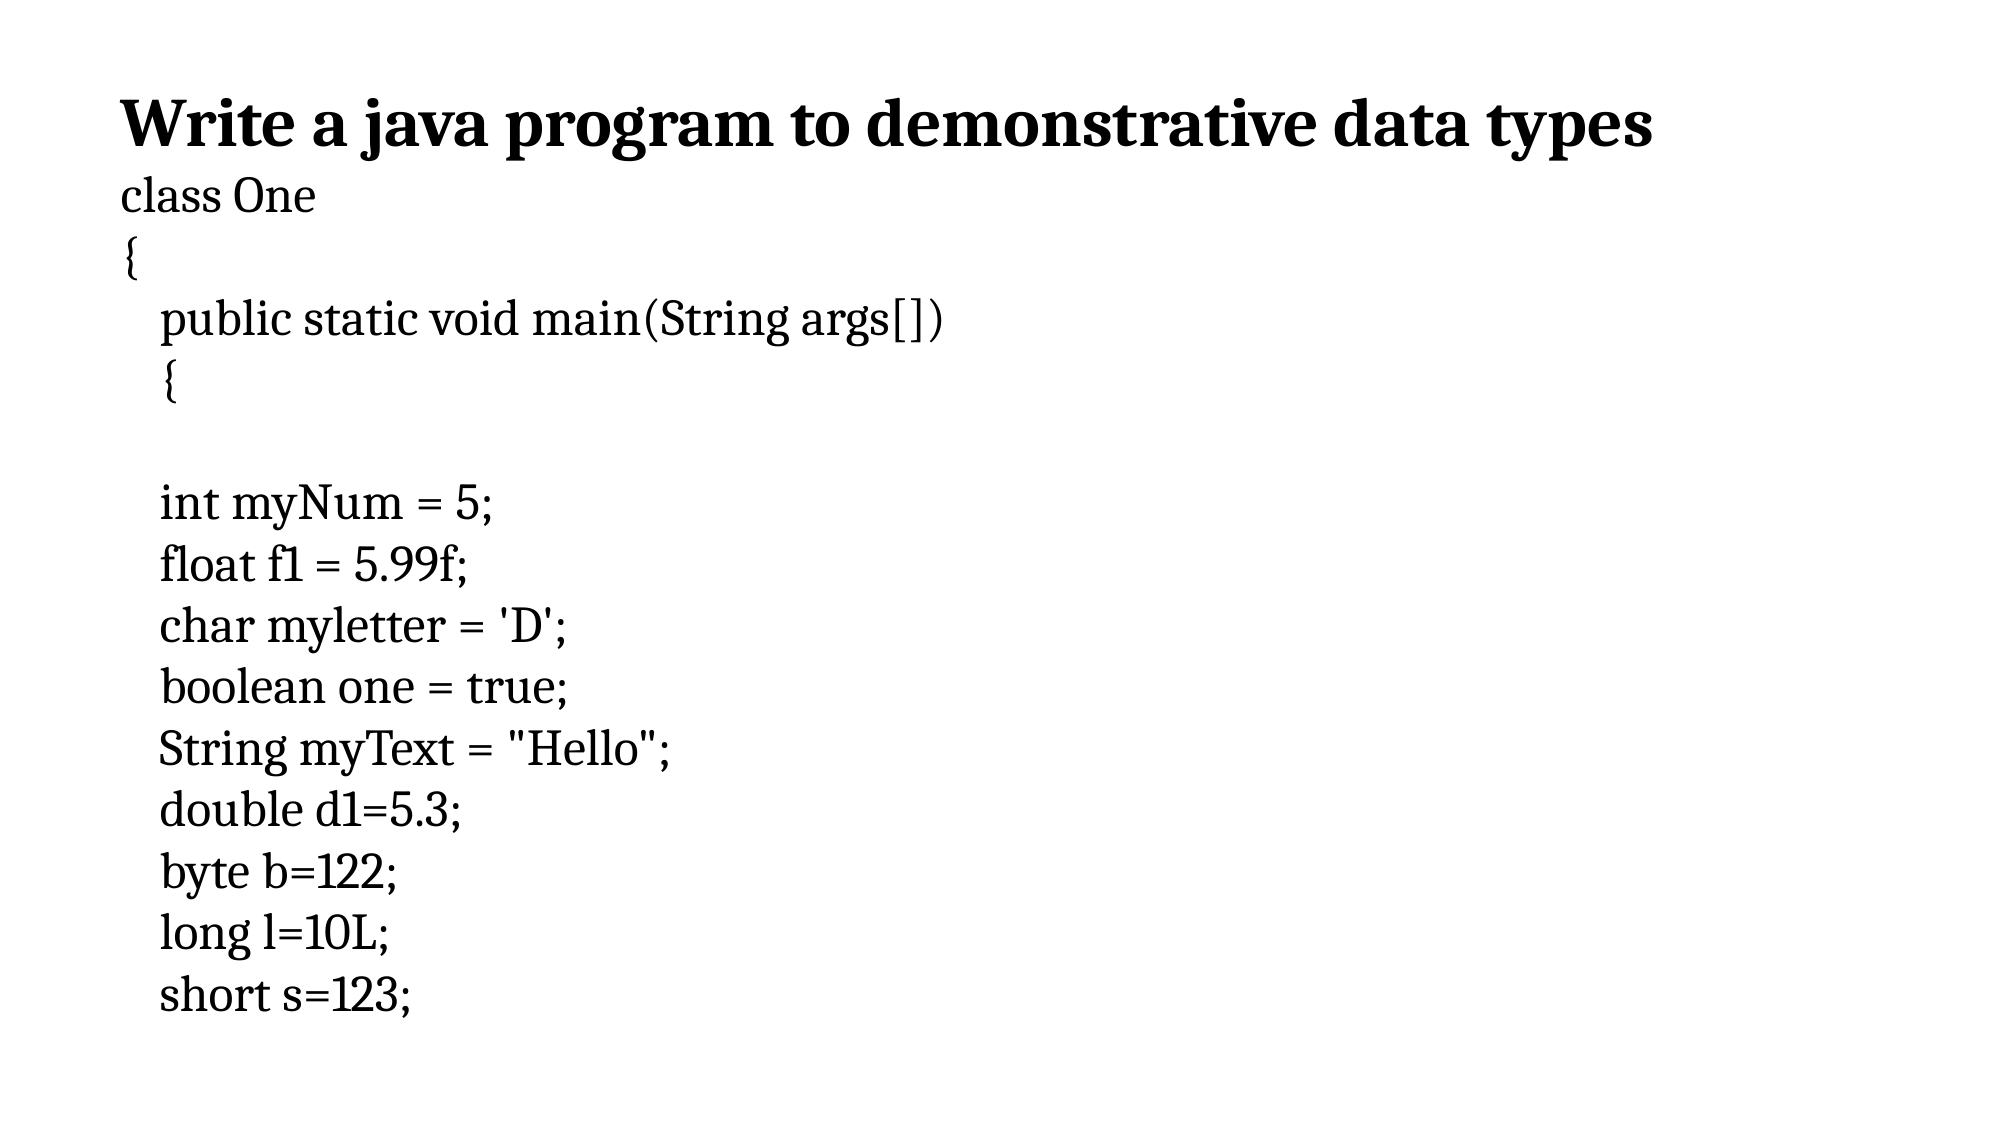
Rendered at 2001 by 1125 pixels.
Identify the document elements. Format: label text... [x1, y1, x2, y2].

list Write a java program to demonstrative data types class One { public static void main(String args[]) { int myNum = 5; float f1 = 5.99f; char myletter = 'D'; boolean one = true; String myText = "Hello"; double d1=5.3; byte b=122; long l=10L; short s=123; [105, 79, 1831, 1100]
